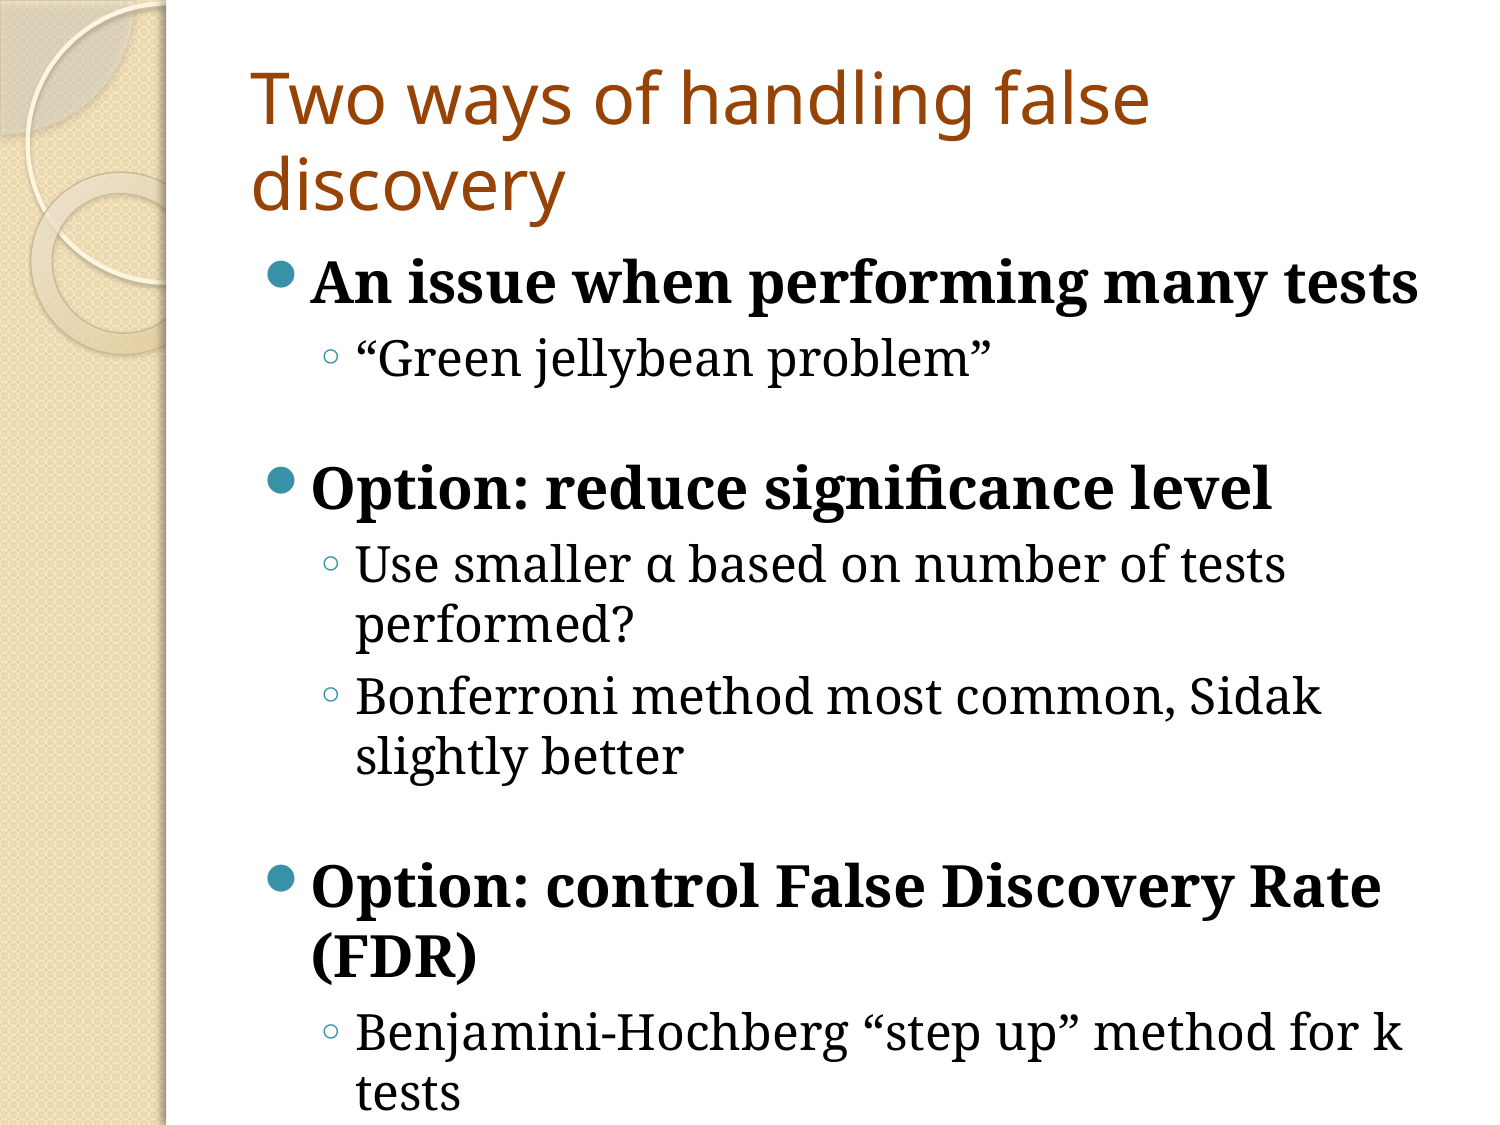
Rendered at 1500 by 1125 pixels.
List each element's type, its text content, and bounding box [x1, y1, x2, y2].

title Two ways of handling false discovery [235, 45, 1466, 233]
list An issue when performing many tests “Green jellybean problem” Option: reduce significance level Use smaller α based on number of tests performed? Bonferroni method most common, Sidak slightly better Option: control False Discovery Rate (FDR) Benjamini-Hochberg “step up” method for k tests Idea is to rank test p-values least to greatest p1 to pm and compare kth p-value against (k/m)* α [235, 237, 1466, 1025]
